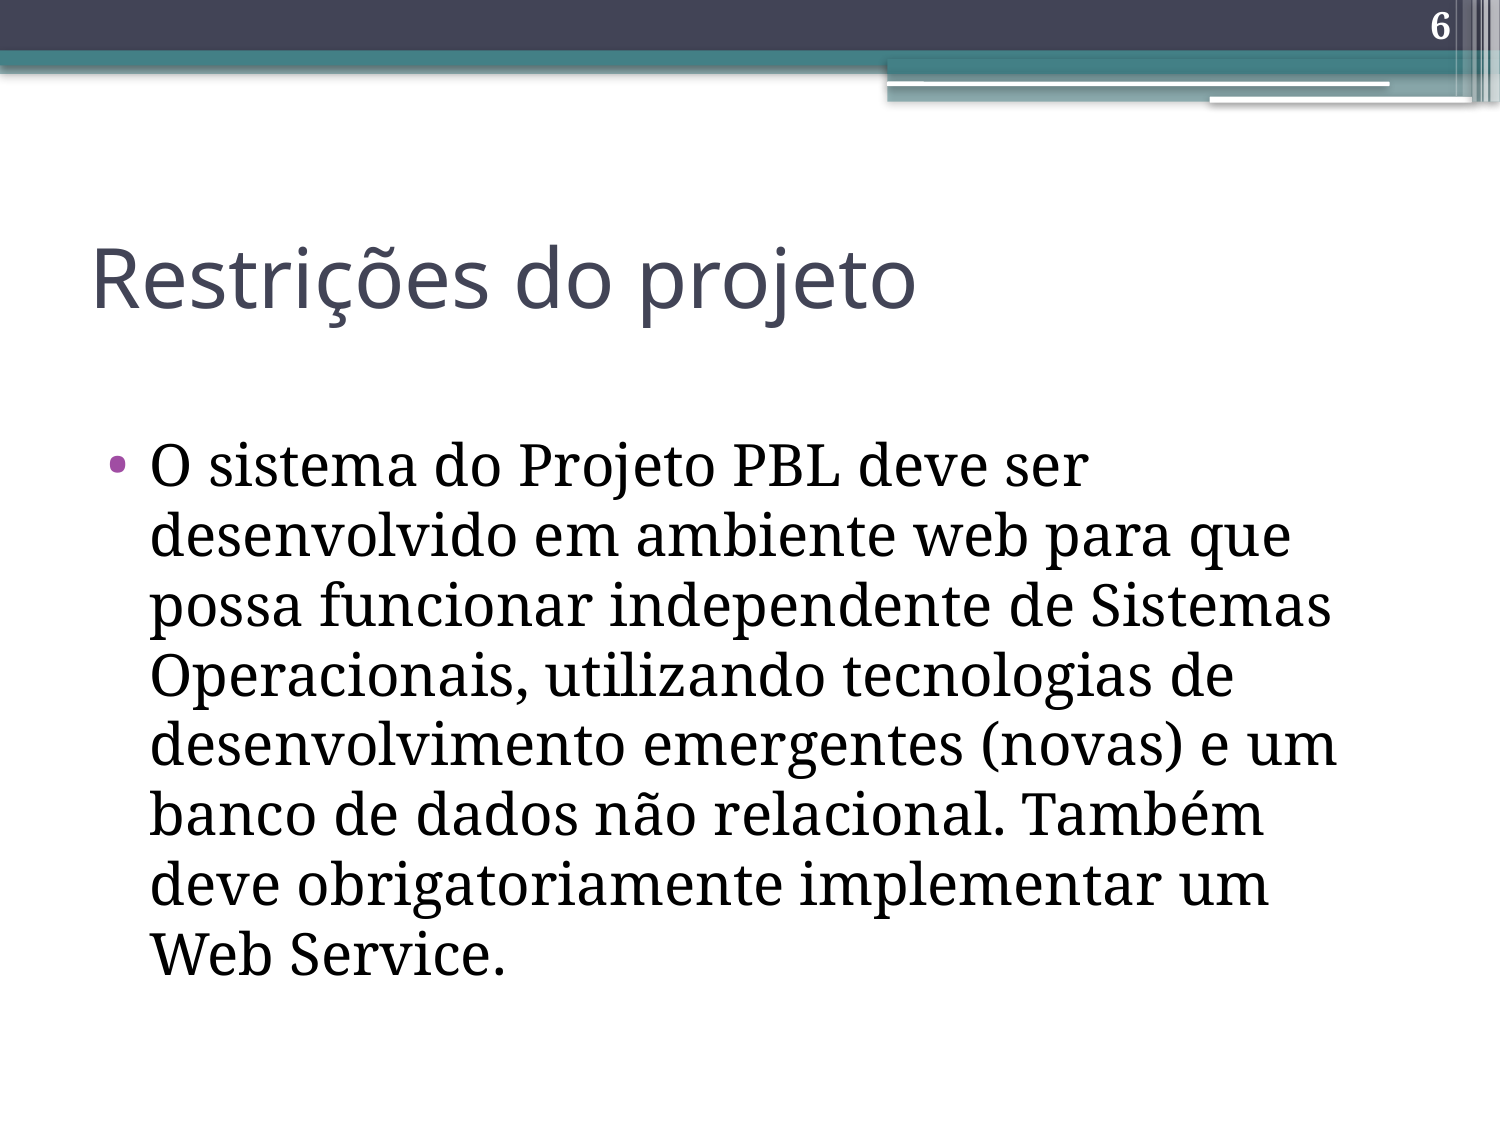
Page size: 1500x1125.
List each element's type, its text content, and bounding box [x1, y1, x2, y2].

list O sistema do Projeto PBL deve ser desenvolvido em ambiente web para que possa funcionar independente de Sistemas Operacionais, utilizando tecnologias de desenvolvimento emergentes (novas) e um banco de dados não relacional. Também deve obrigatoriamente implementar um Web Service. [75, 420, 1425, 1079]
title Restrições do projeto [75, 187, 1425, 363]
slide_number 6 [1341, 0, 1466, 61]
